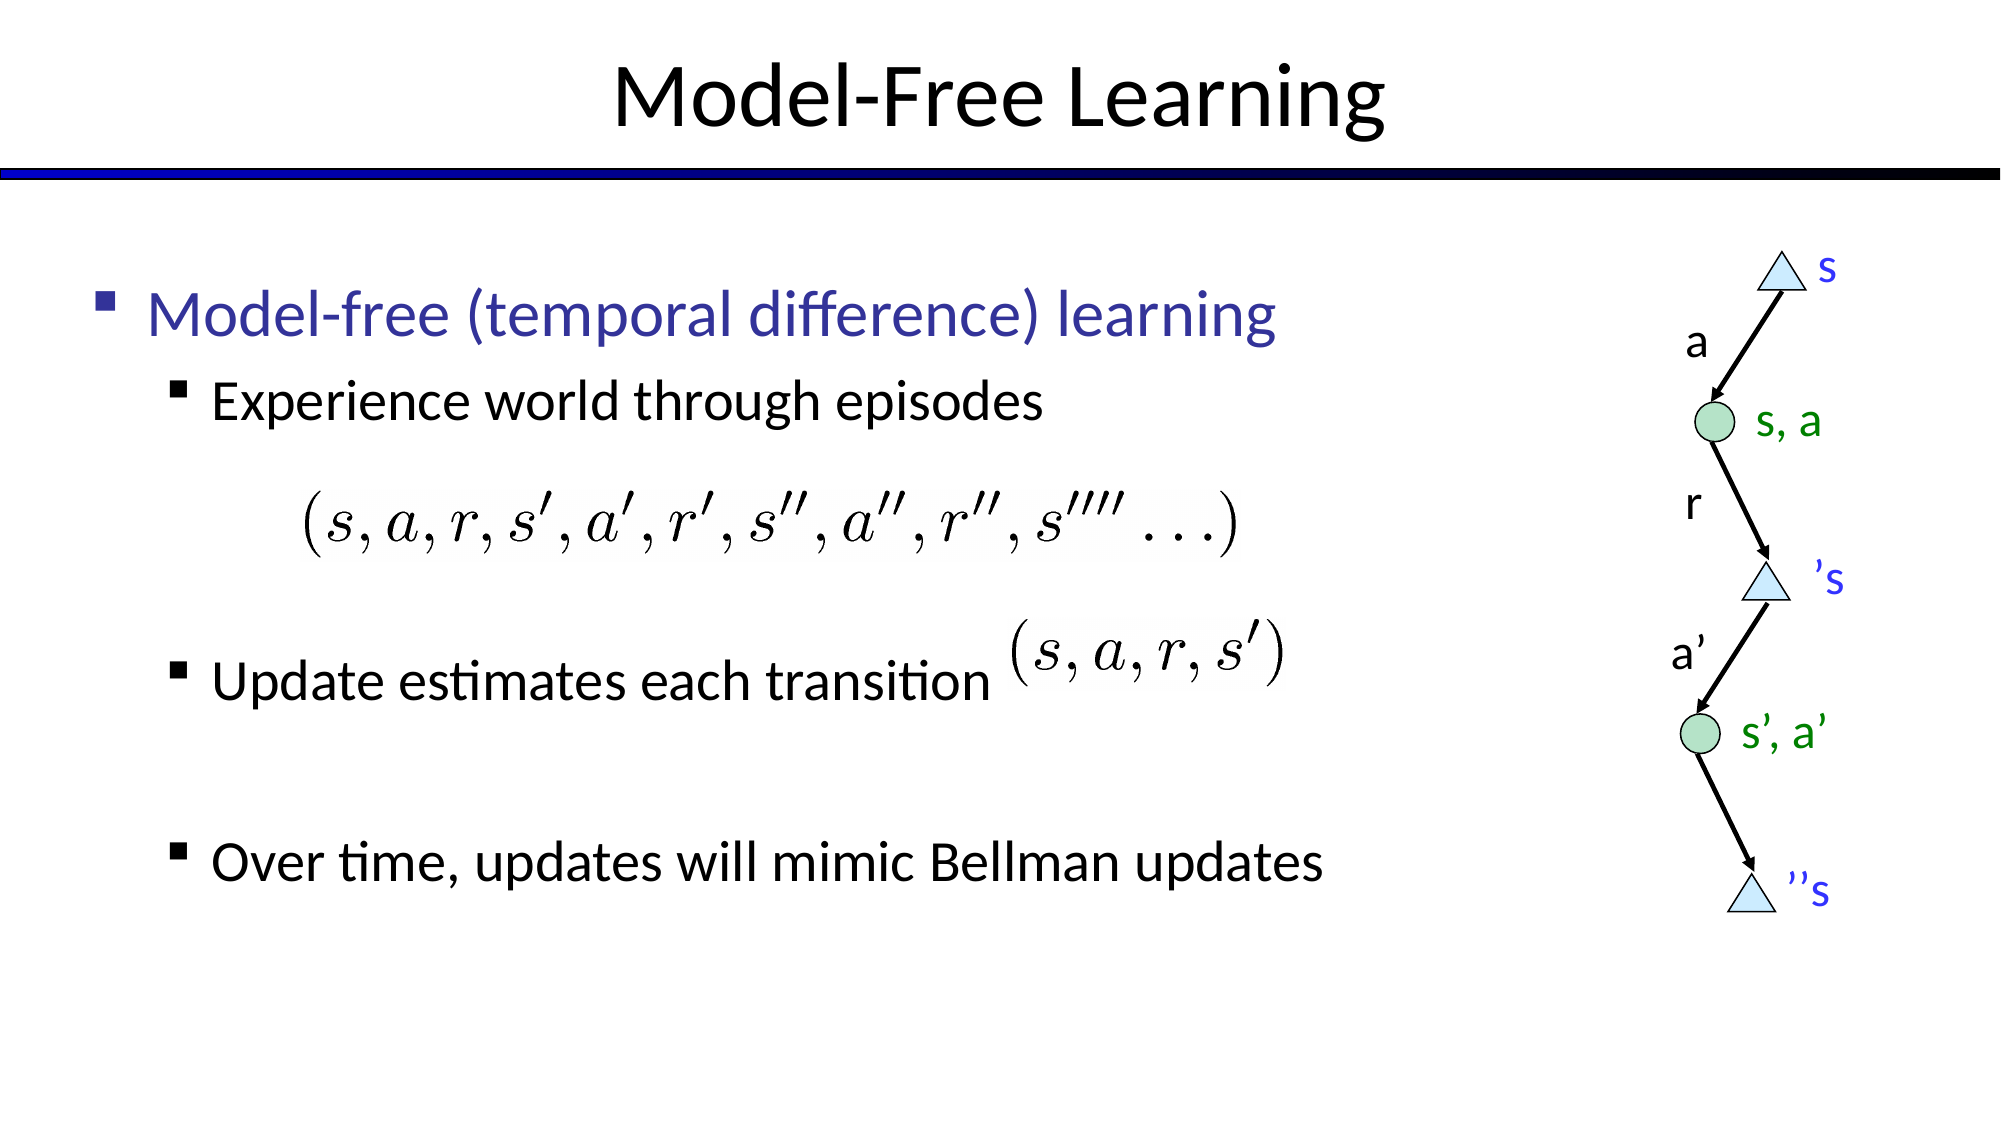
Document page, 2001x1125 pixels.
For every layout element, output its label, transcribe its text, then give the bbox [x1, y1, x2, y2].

list Model-free (temporal difference) learning Experience world through episodes Update estimates each transition Over time, updates will mimic Bellman updates [74, 262, 1413, 1051]
picture [299, 488, 1241, 563]
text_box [1651, 224, 1913, 614]
title Model-Free Learning [0, 0, 2000, 184]
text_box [1637, 602, 1899, 926]
picture [1007, 617, 1286, 691]
